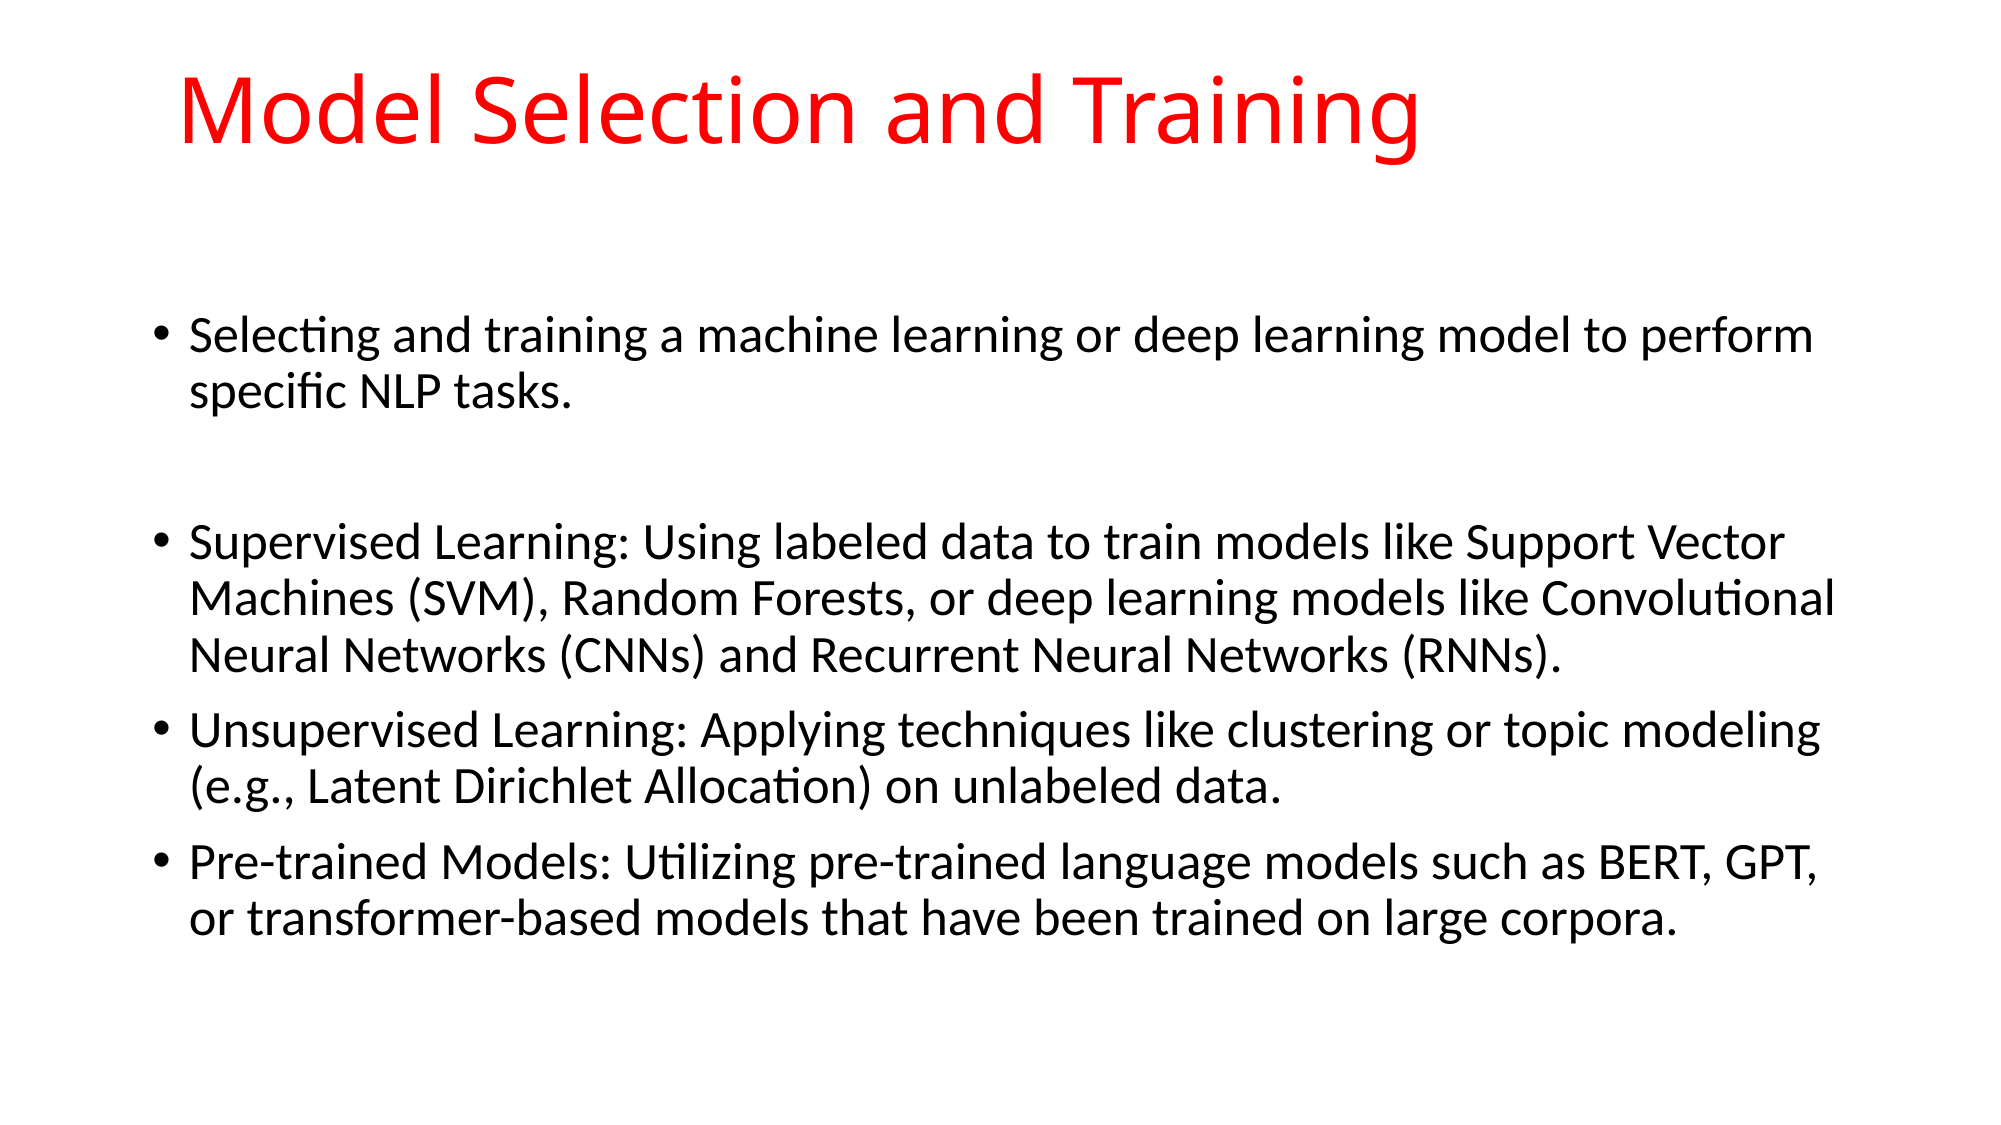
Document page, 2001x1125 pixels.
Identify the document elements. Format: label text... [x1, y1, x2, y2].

list Selecting and training a machine learning or deep learning model to perform specific NLP tasks. Supervised Learning: Using labeled data to train models like Support Vector Machines (SVM), Random Forests, or deep learning models like Convolutional Neural Networks (CNNs) and Recurrent Neural Networks (RNNs). Unsupervised Learning: Applying techniques like clustering or topic modeling (e.g., Latent Dirichlet Allocation) on unlabeled data. Pre-trained Models: Utilizing pre-trained language models such as BERT, GPT, or transformer-based models that have been trained on large corpora. [137, 299, 1863, 1014]
title Model Selection and Training [137, 59, 1863, 278]
